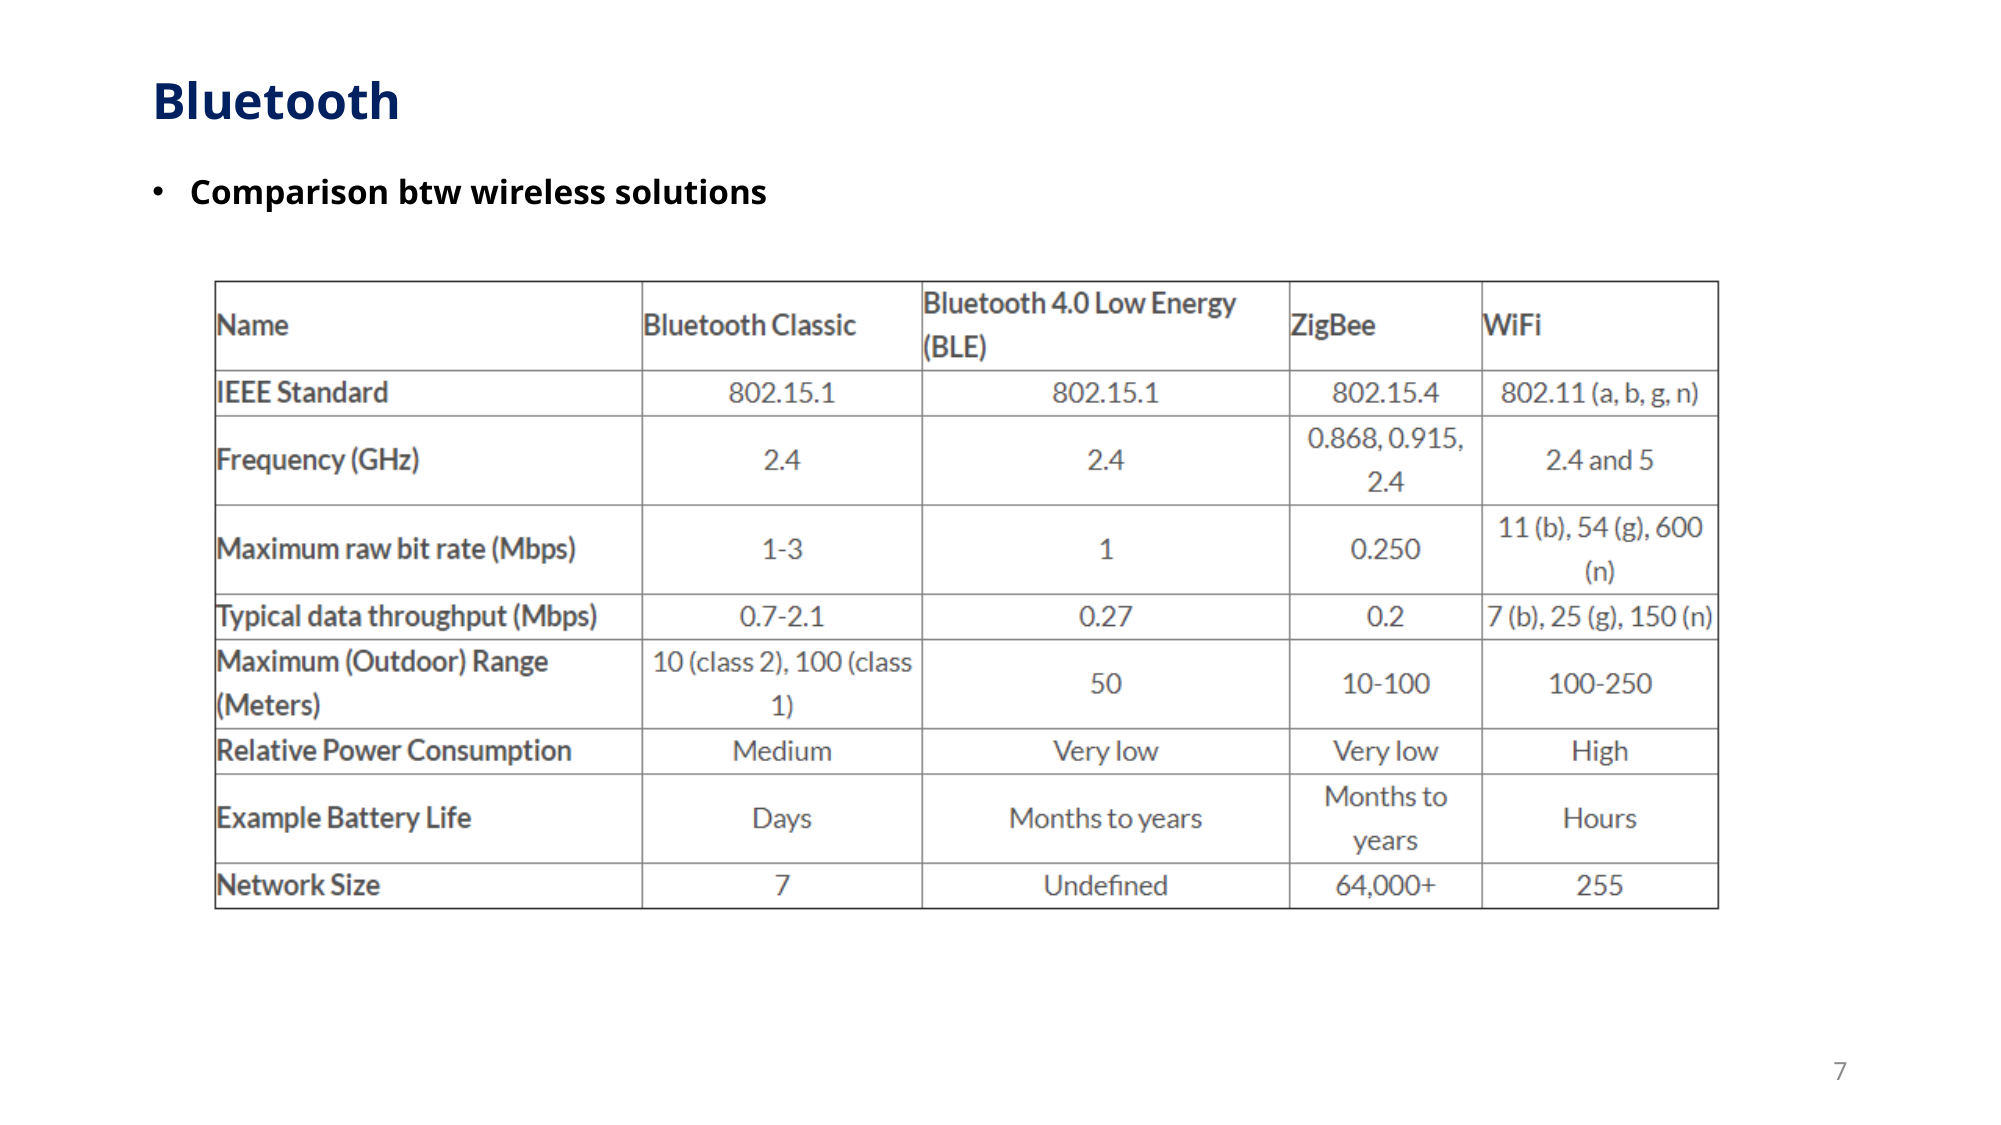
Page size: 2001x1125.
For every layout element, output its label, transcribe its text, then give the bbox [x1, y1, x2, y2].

list Comparison btw wireless solutions [137, 167, 1863, 1014]
title Bluetooth [137, 67, 1863, 139]
slide_number 7 [1412, 1042, 1863, 1103]
picture [207, 270, 1735, 919]
